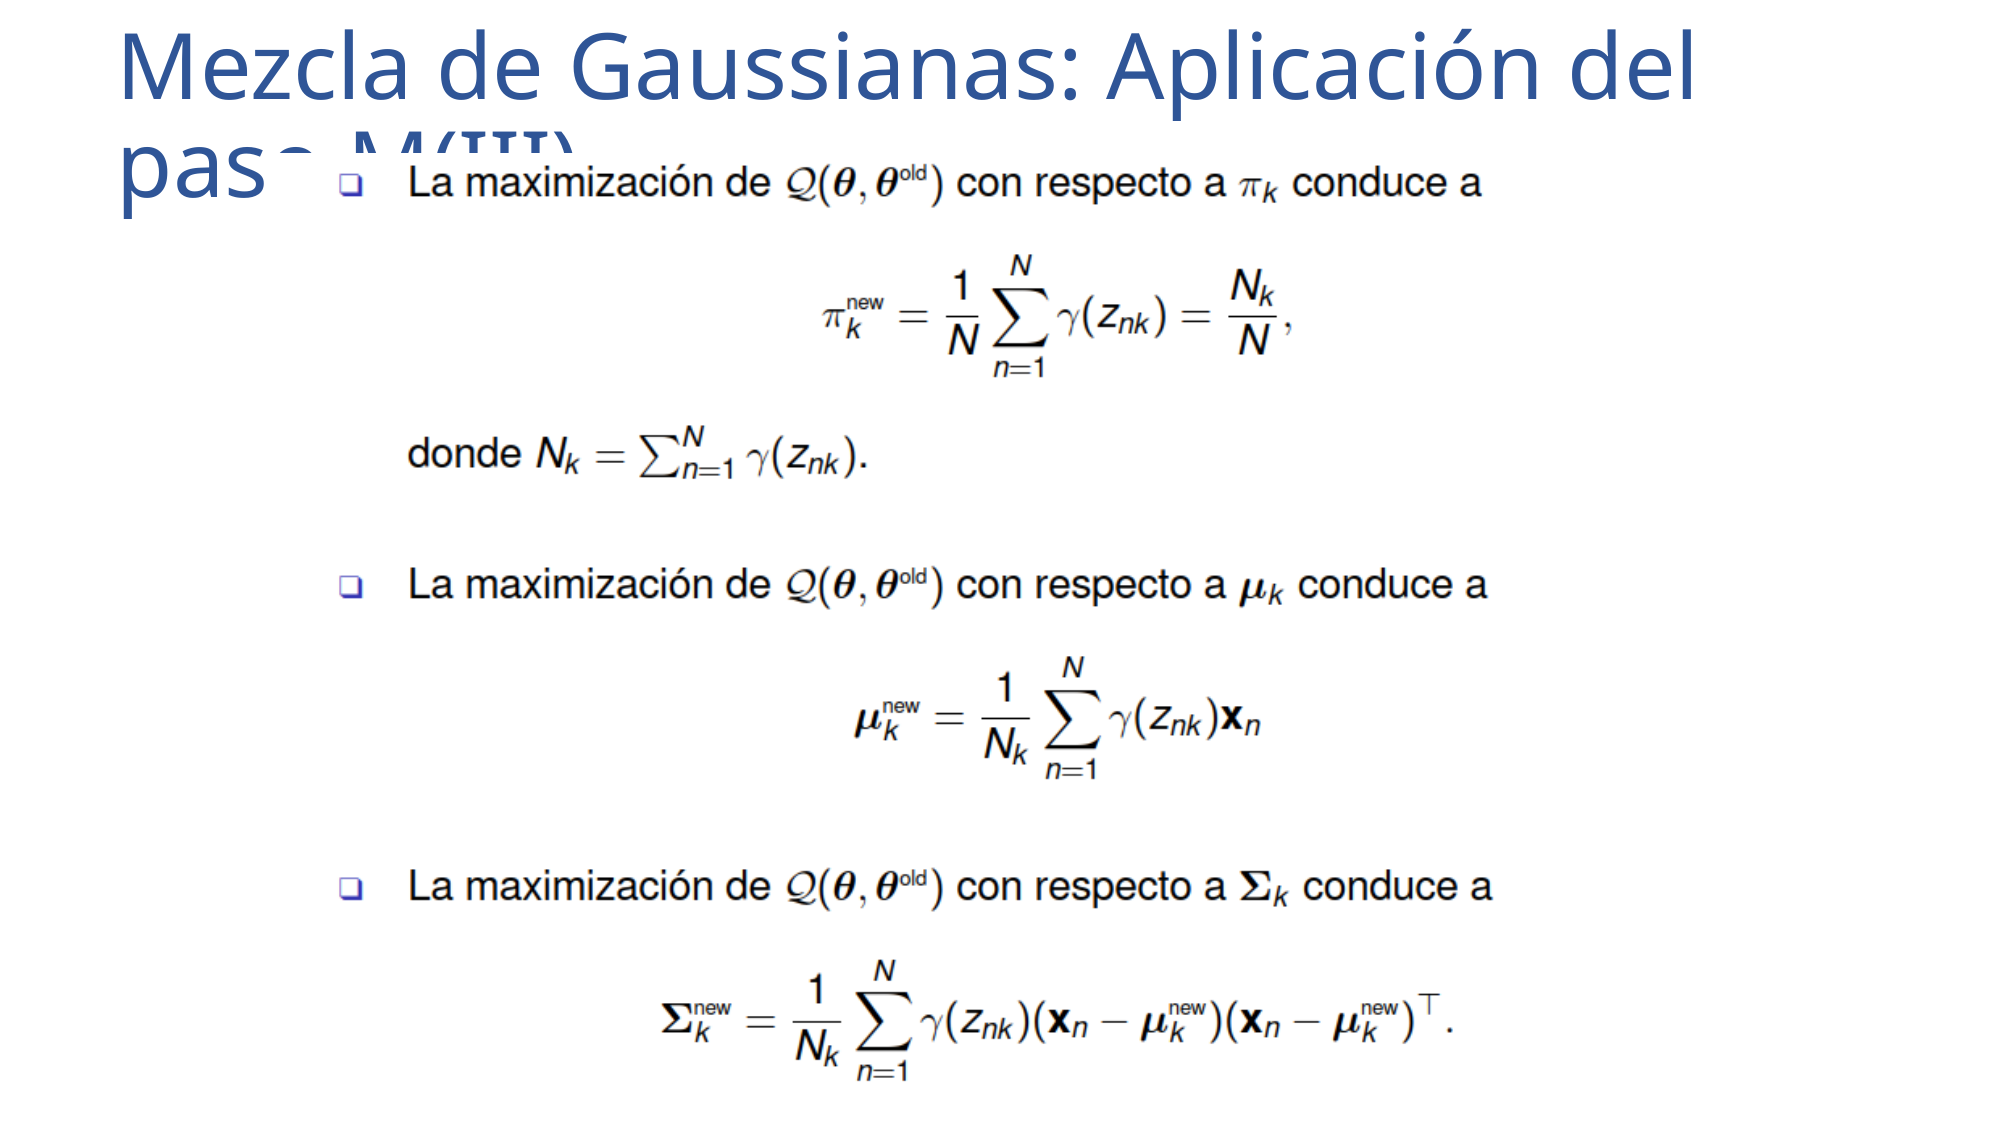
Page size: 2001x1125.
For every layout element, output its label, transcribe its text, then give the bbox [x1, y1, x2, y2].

title Mezcla de Gaussianas: Aplicación del paso M(III) [101, 10, 1932, 228]
picture [267, 153, 1766, 1086]
